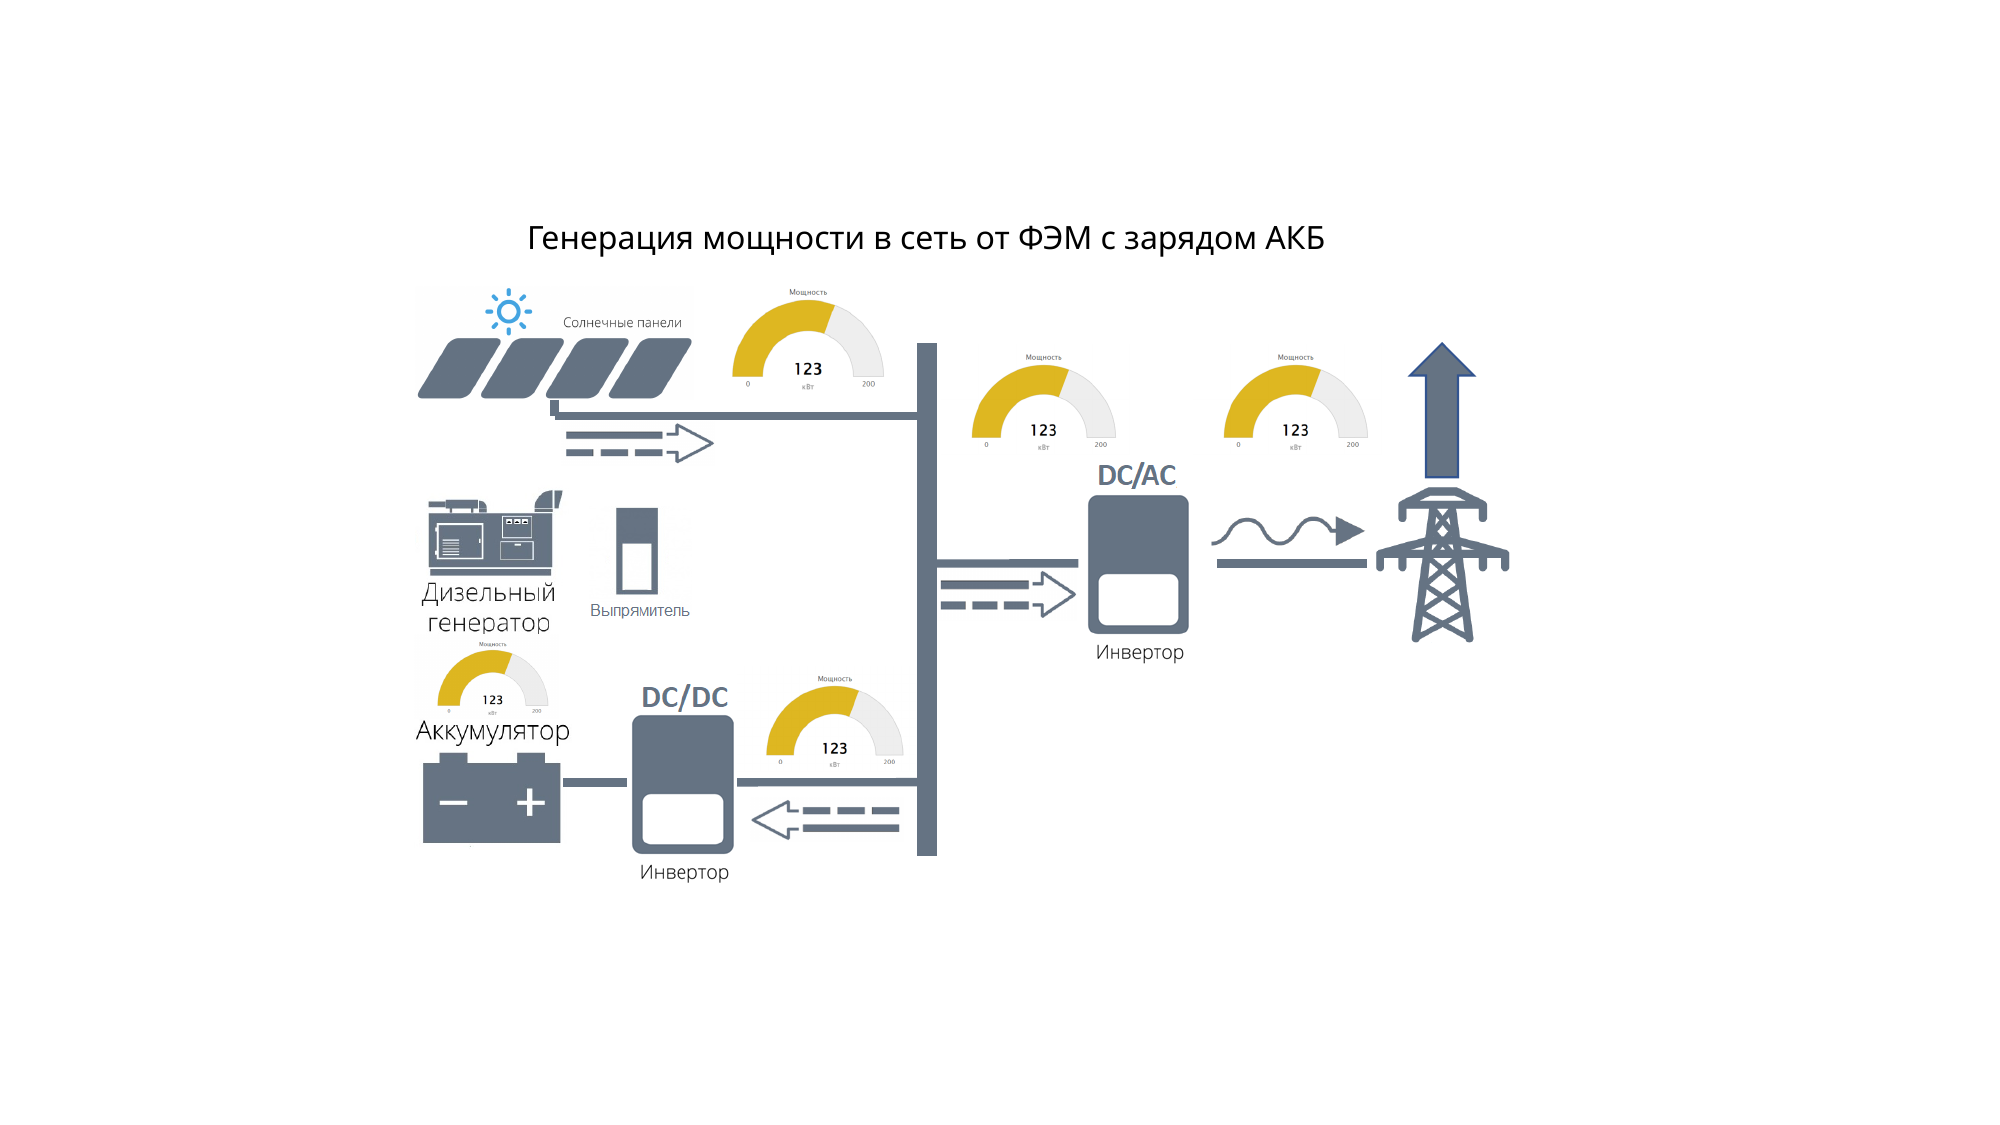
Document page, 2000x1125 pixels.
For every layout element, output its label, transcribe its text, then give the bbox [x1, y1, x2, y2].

title Генерация мощности в сеть от ФЭМ с зарядом АКБ [379, 214, 1474, 265]
picture [936, 568, 1077, 621]
picture [626, 666, 917, 883]
picture [393, 485, 589, 852]
picture [1193, 344, 1382, 455]
picture [1078, 460, 1515, 667]
picture [941, 344, 1130, 455]
picture [589, 506, 692, 619]
picture [415, 286, 694, 401]
picture [700, 278, 899, 395]
picture [750, 797, 904, 842]
picture [561, 421, 715, 466]
text_box [1407, 342, 1477, 479]
